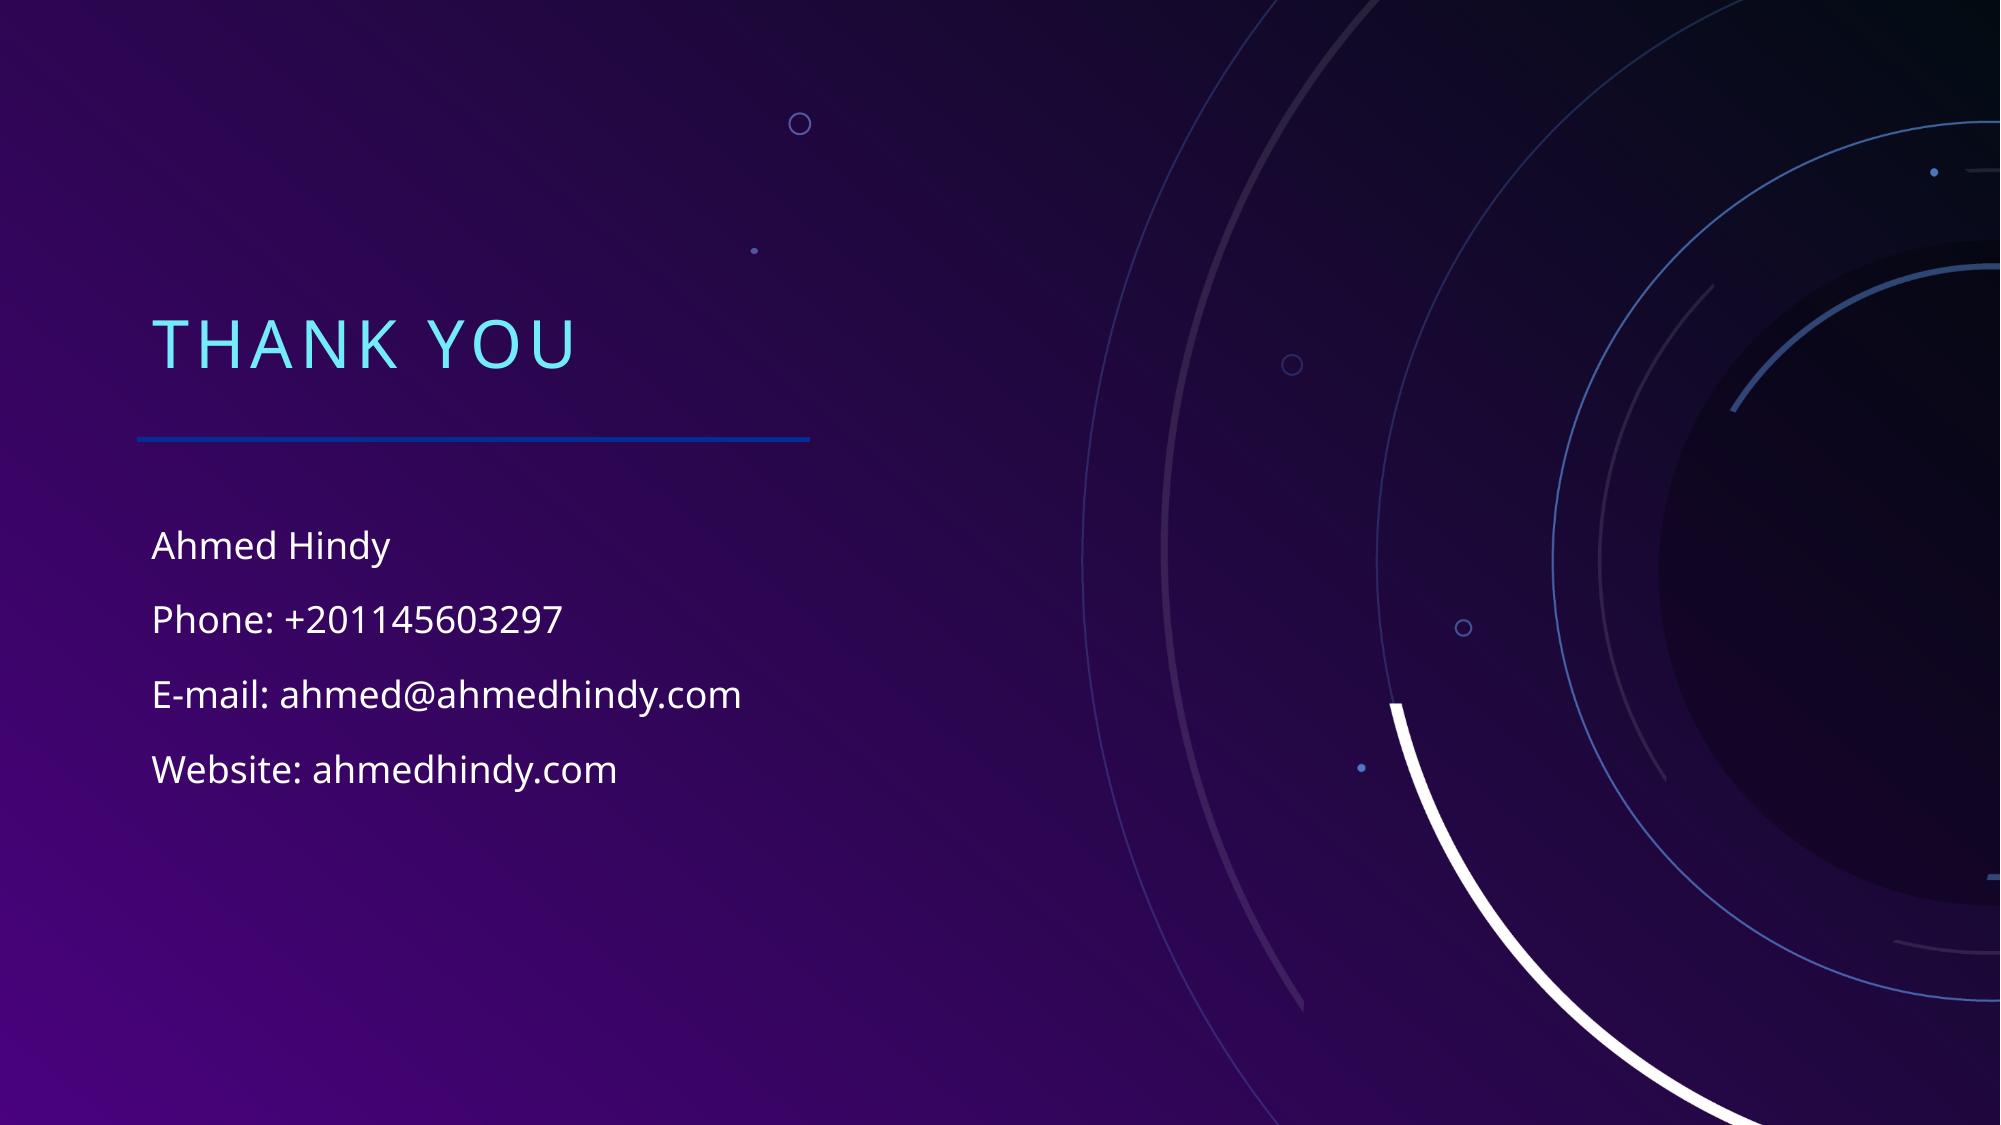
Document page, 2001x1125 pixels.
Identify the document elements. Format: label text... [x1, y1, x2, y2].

title THANK YOU [137, 28, 861, 390]
list Ahmed Hindy Phone: +201145603297 E-mail: ahmed@ahmedhindy.com Website: ahmedhindy.com [136, 505, 861, 957]
picture [1073, 0, 2000, 1125]
